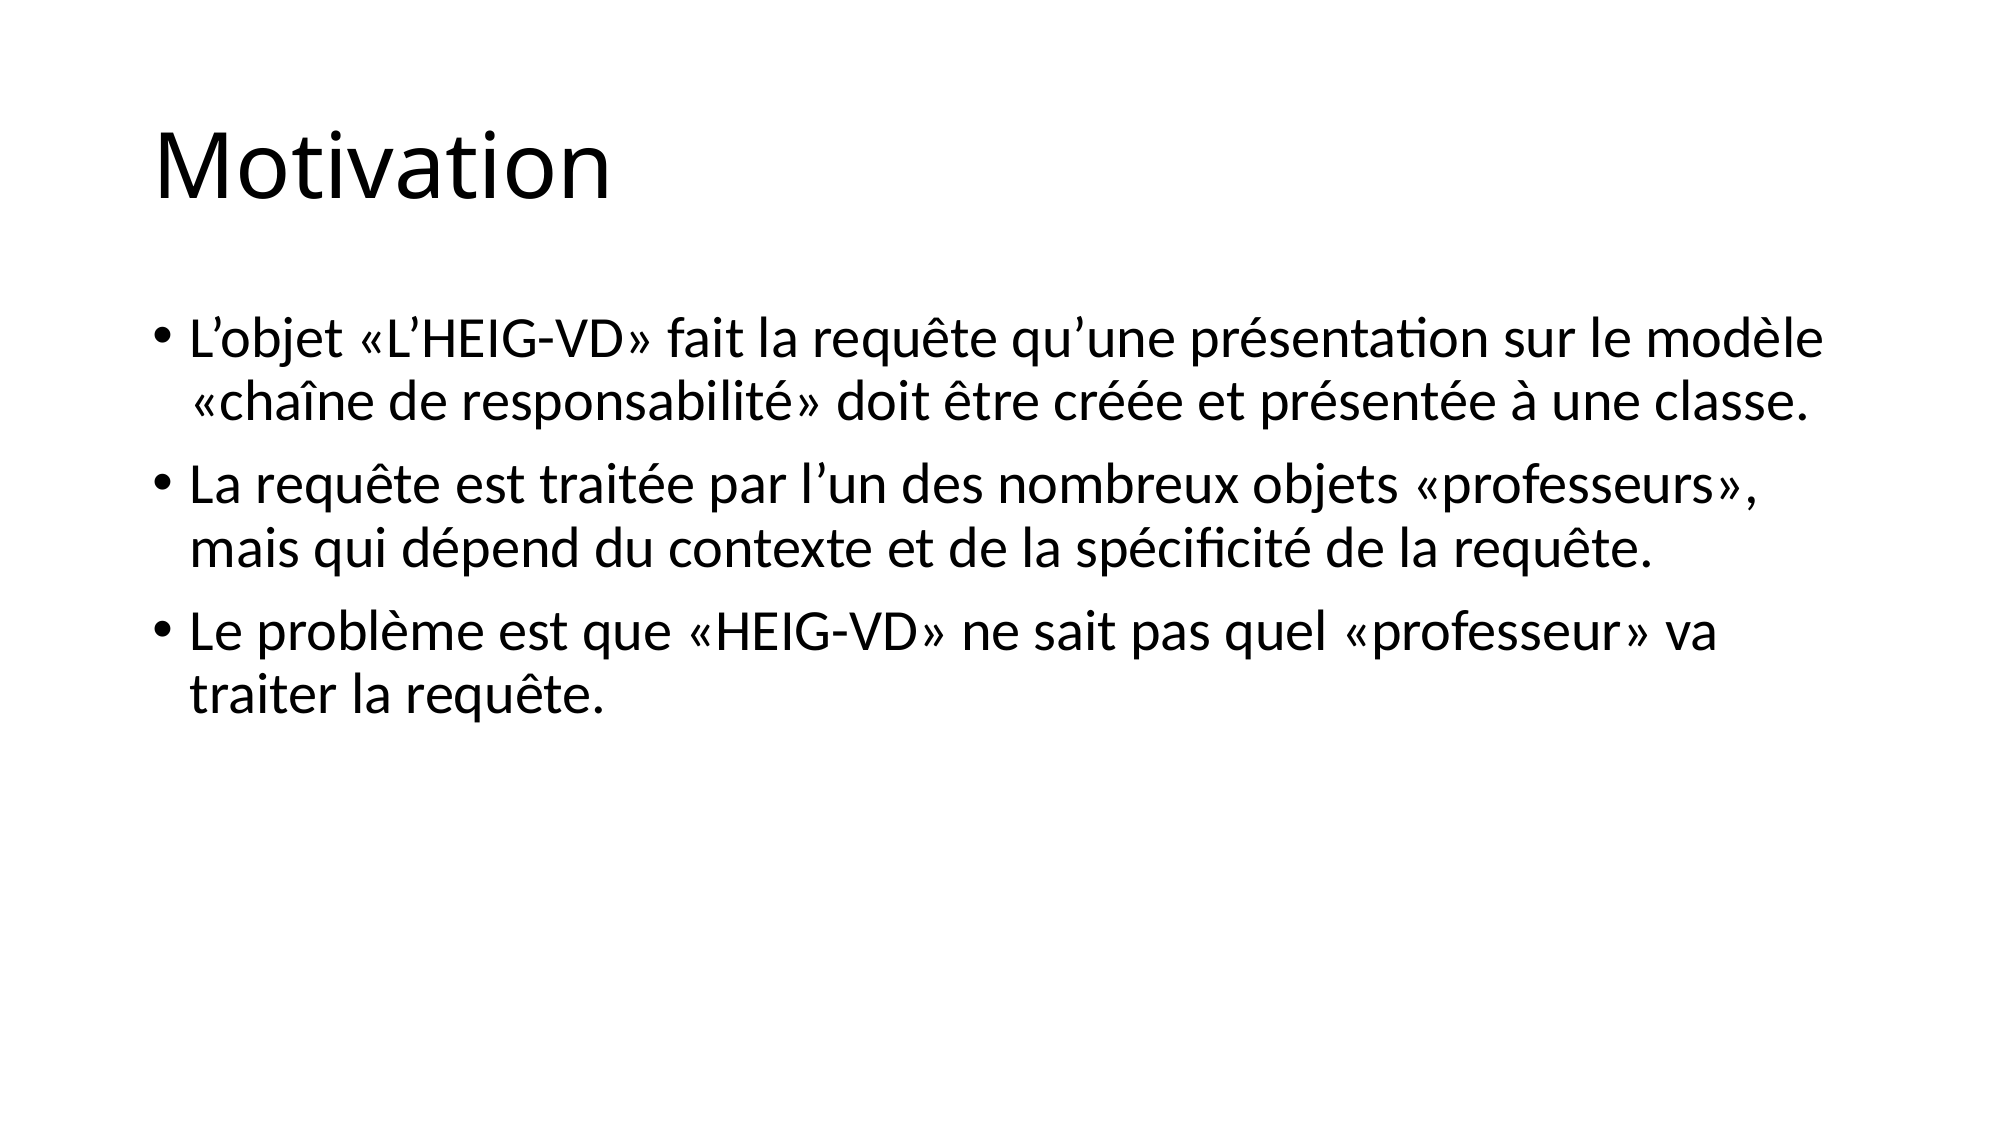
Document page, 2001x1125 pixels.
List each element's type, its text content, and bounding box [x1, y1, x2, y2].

list L’objet «L’HEIG-VD» fait la requête qu’une présentation sur le modèle «chaîne de responsabilité» doit être créée et présentée à une classe. La requête est traitée par l’un des nombreux objets «professeurs», mais qui dépend du contexte et de la spécificité de la requête. Le problème est que «HEIG-VD» ne sait pas quel «professeur» va traiter la requête. [137, 299, 1863, 1014]
title Motivation [137, 59, 1863, 278]
